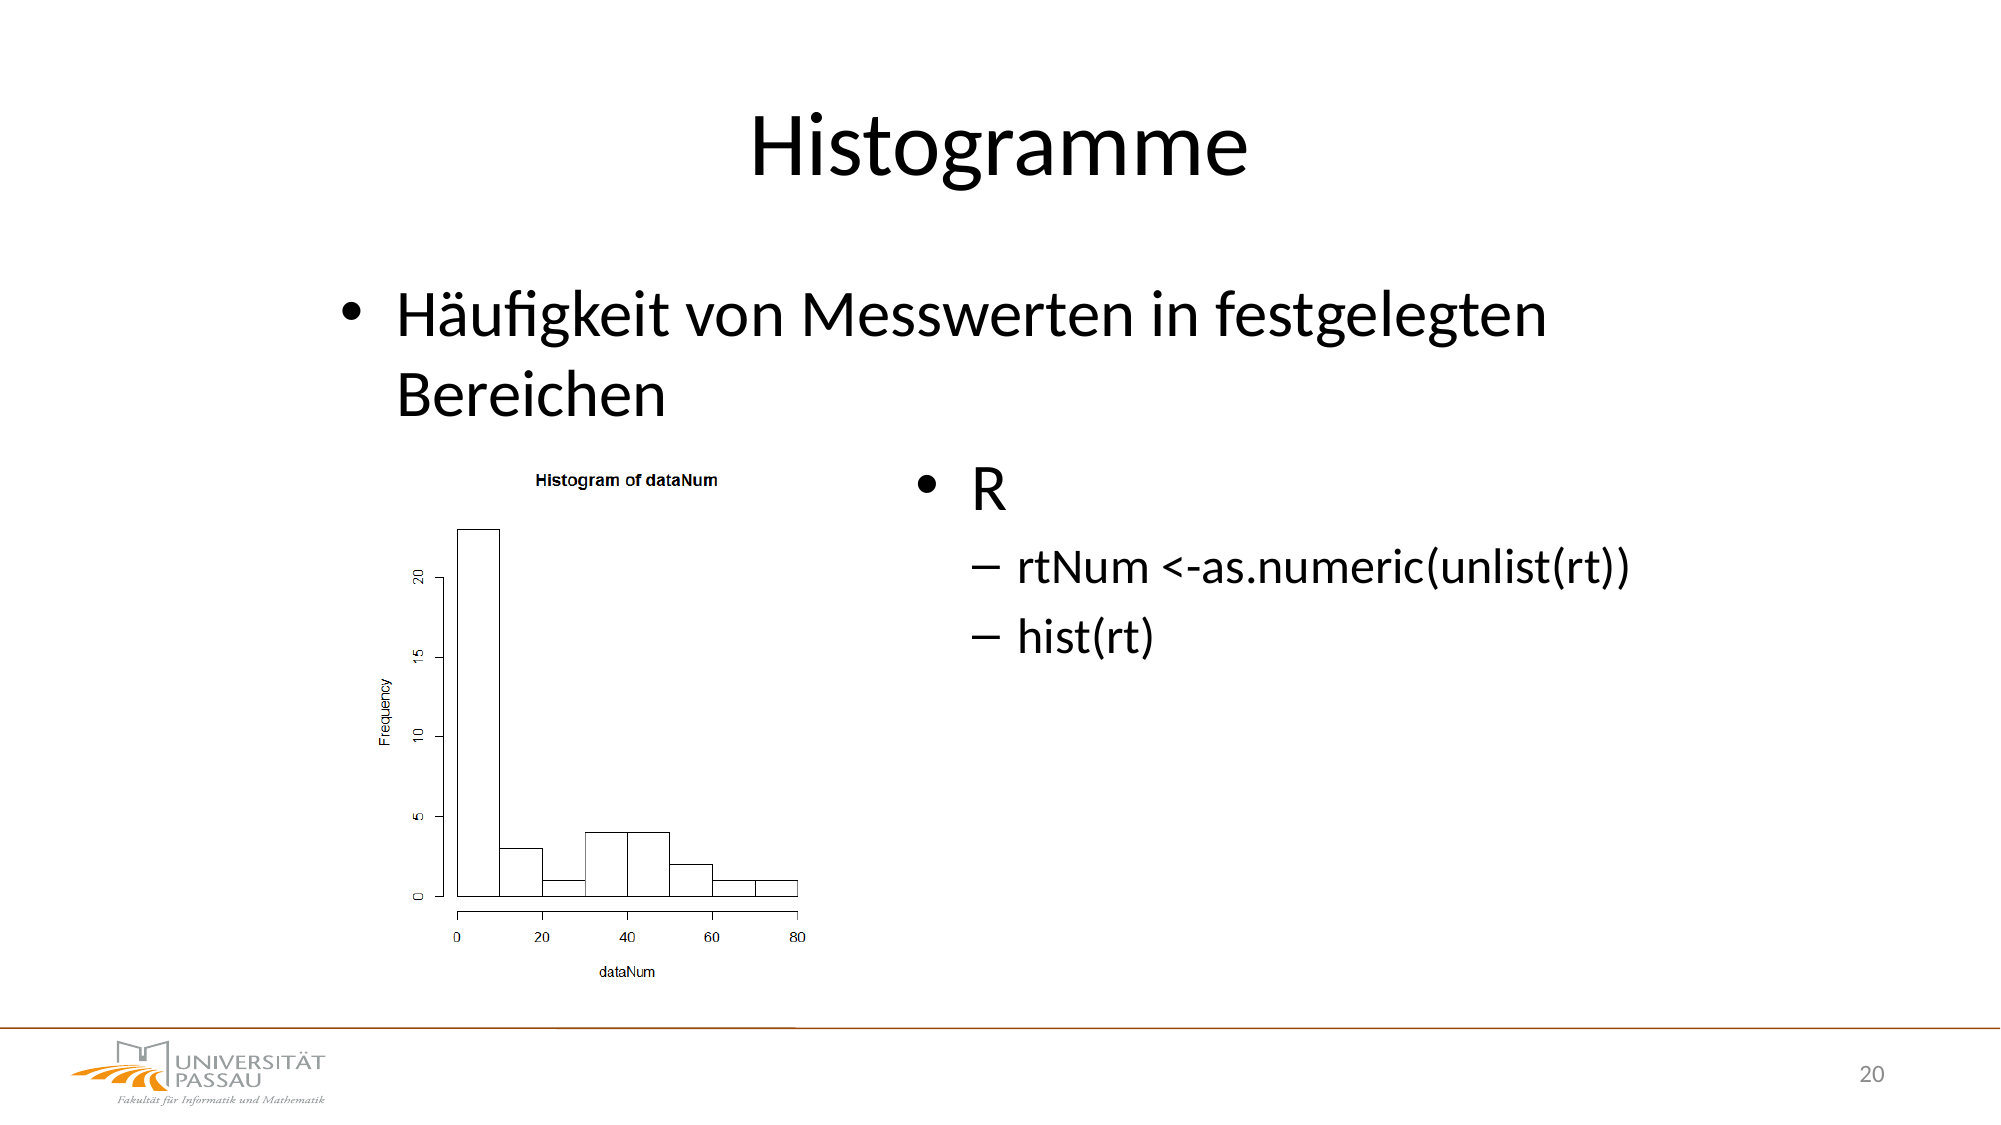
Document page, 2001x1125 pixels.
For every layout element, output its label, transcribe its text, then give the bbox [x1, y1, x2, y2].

picture [373, 444, 847, 998]
slide_number 20 [1718, 1042, 1900, 1103]
list Häufigkeit von Messwerten in festgelegten Bereichen R rtNum <-as.numeric(unlist(rt)) hist(rt) [324, 262, 1697, 1005]
title Histogramme [99, 45, 1900, 233]
